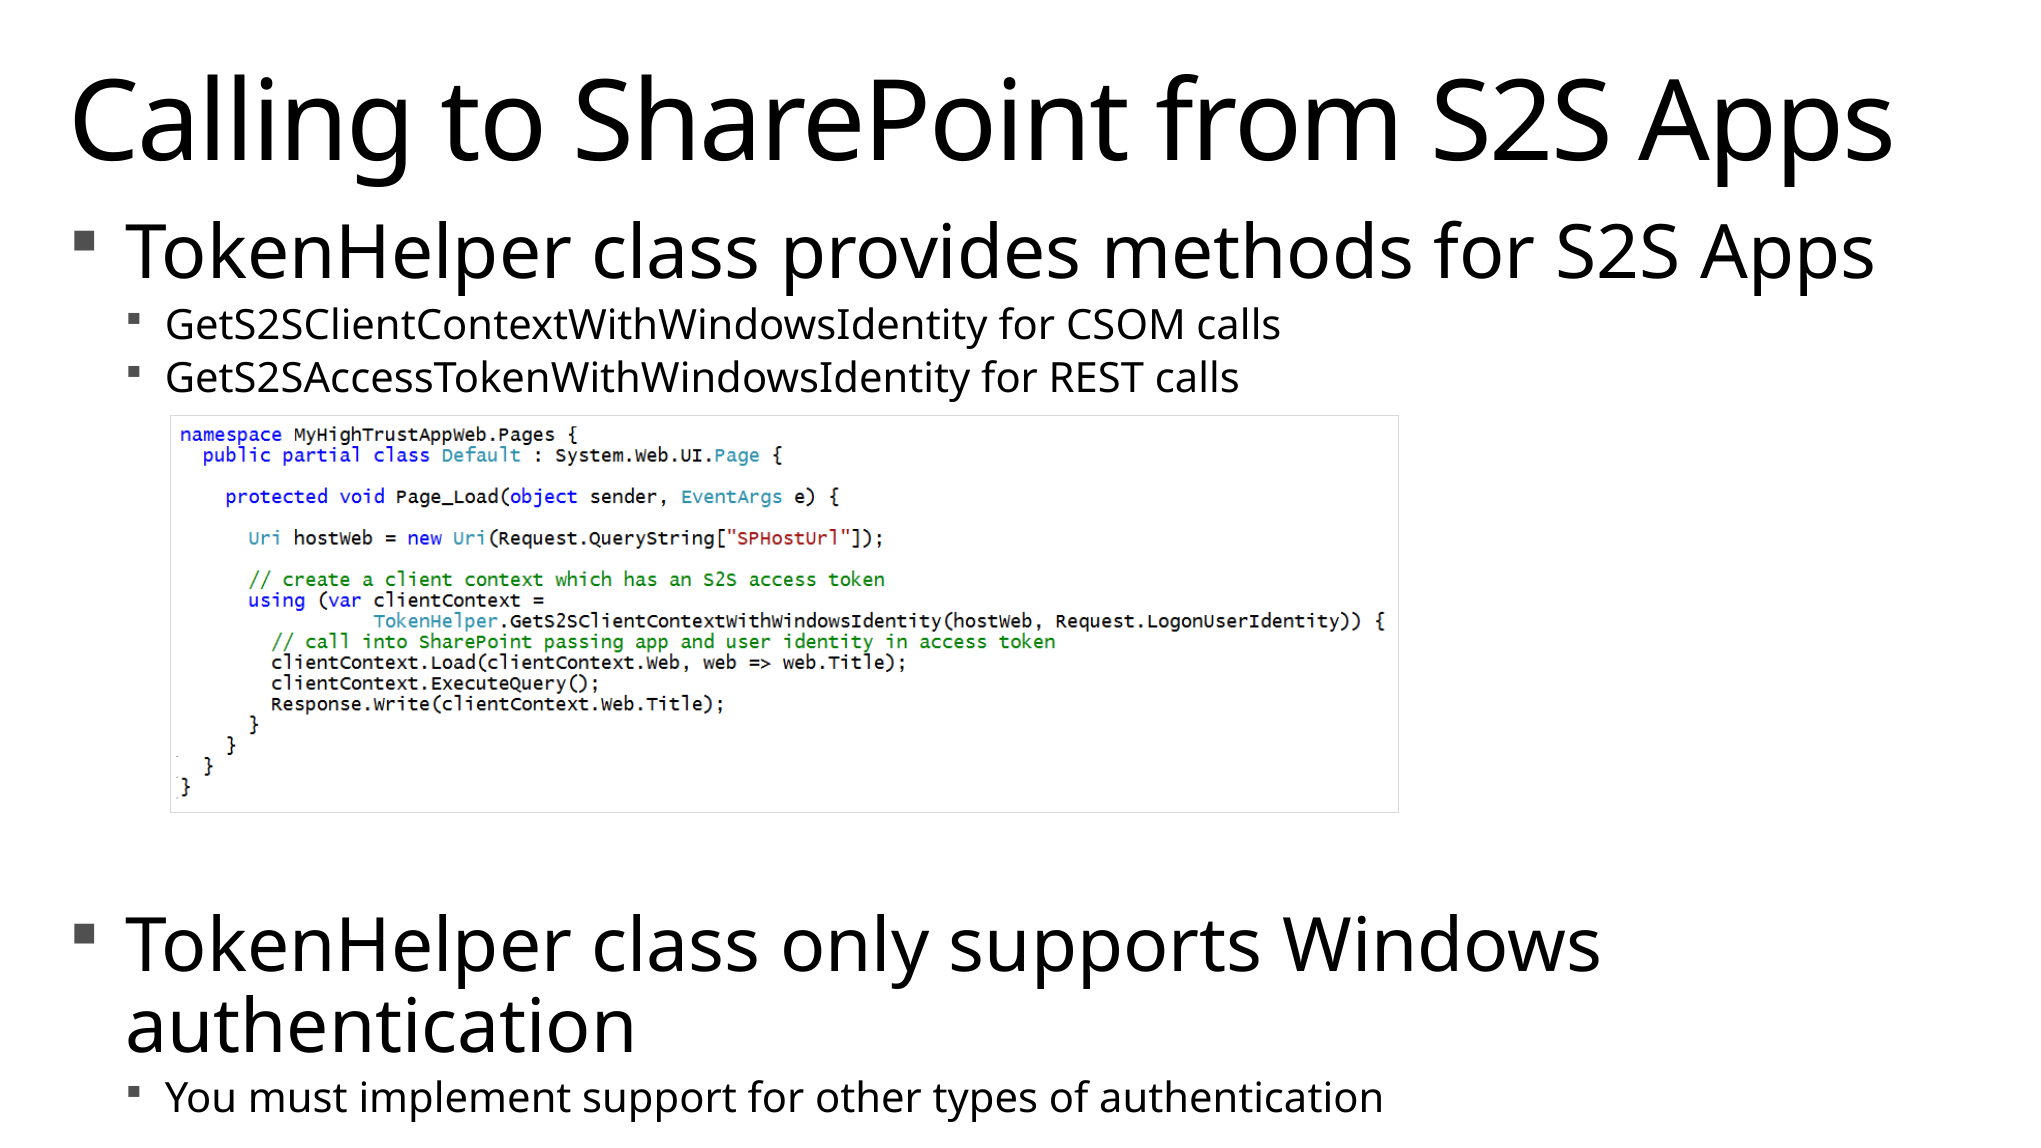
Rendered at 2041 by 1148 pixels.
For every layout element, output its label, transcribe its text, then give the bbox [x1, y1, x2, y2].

list TokenHelper class provides methods for S2S Apps GetS2SClientContextWithWindowsIdentity for CSOM calls GetS2SAccessTokenWithWindowsIdentity for REST calls TokenHelper class only supports Windows authentication You must implement support for other types of authentication [45, 199, 1996, 1000]
title Calling to SharePoint from S2S Apps [45, 48, 1996, 199]
picture [169, 415, 1399, 813]
